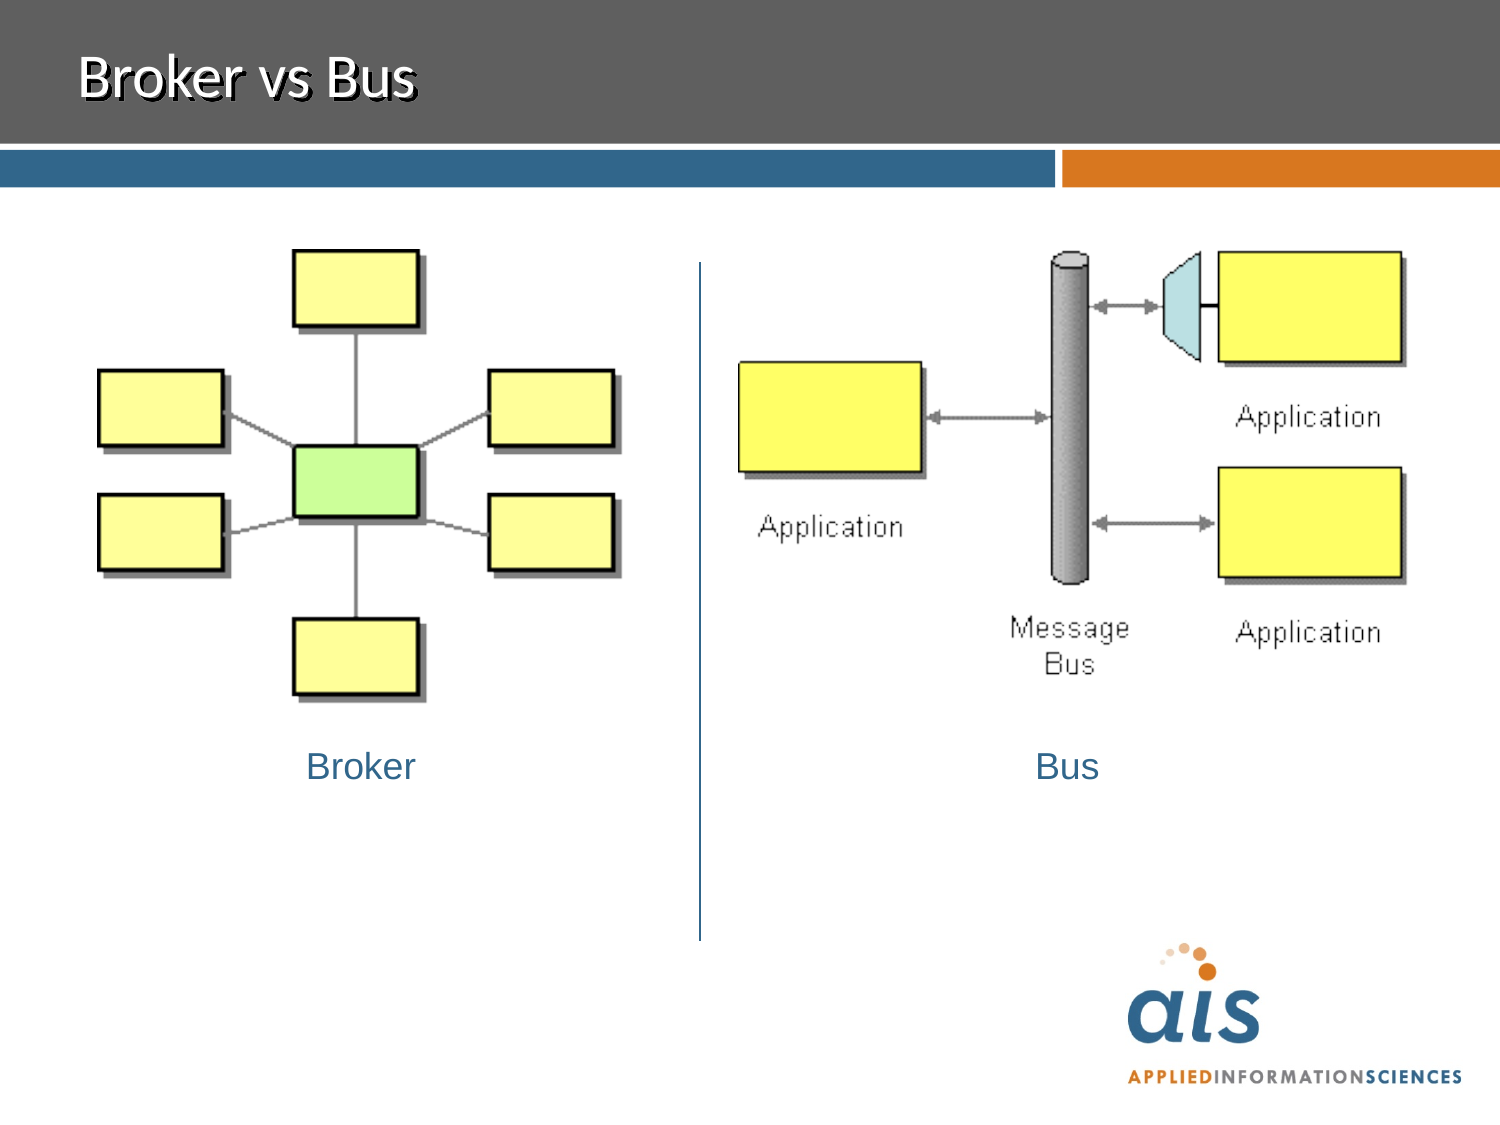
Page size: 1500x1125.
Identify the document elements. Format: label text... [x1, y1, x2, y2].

picture [1125, 938, 1463, 1088]
text_box Bus [942, 734, 1193, 795]
title Broker vs Bus [62, 12, 1426, 133]
text_box Broker [148, 734, 574, 795]
picture [737, 249, 1410, 696]
picture [97, 249, 625, 706]
